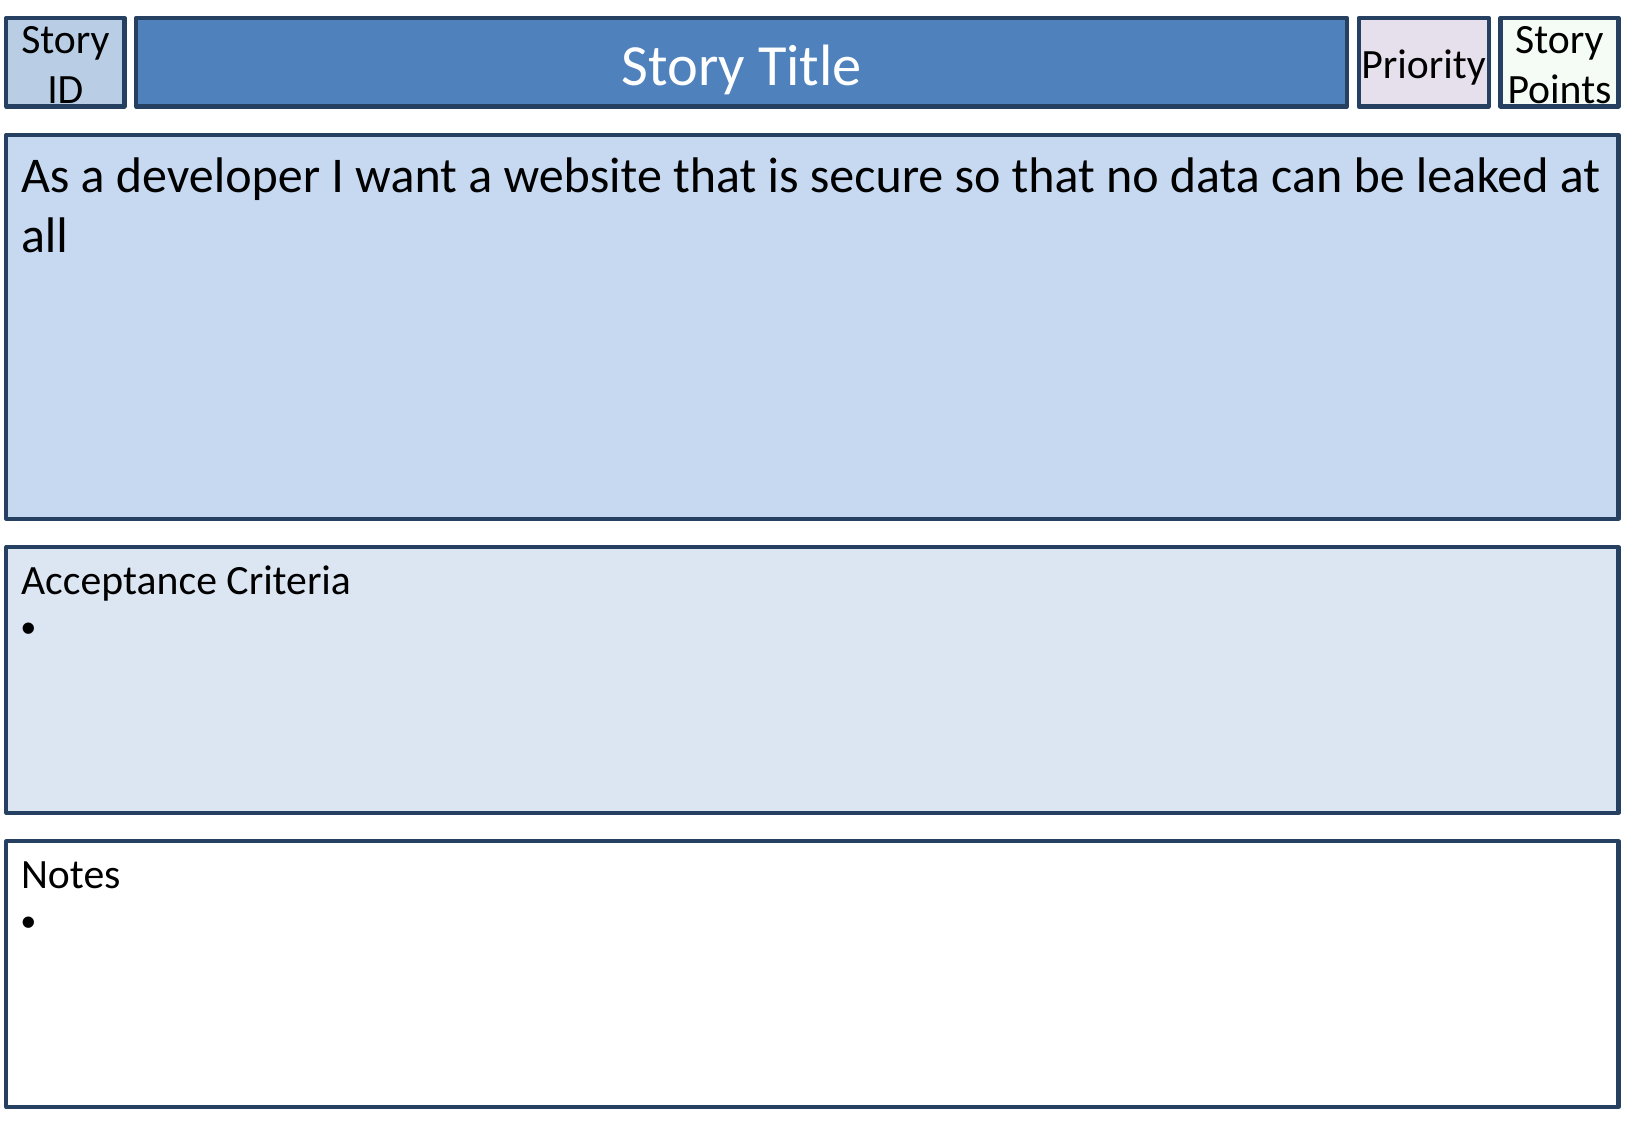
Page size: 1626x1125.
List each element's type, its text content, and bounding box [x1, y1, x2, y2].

text_box Story ID [4, 16, 127, 109]
text_box Acceptance Criteria [4, 545, 1621, 815]
text_box Story Points [1498, 16, 1621, 109]
text_box Priority [1357, 16, 1491, 109]
text_box Notes [4, 839, 1621, 1109]
text_box Story Title [134, 16, 1349, 109]
text_box As a developer I want a website that is secure so that no data can be leaked at all [4, 133, 1621, 521]
